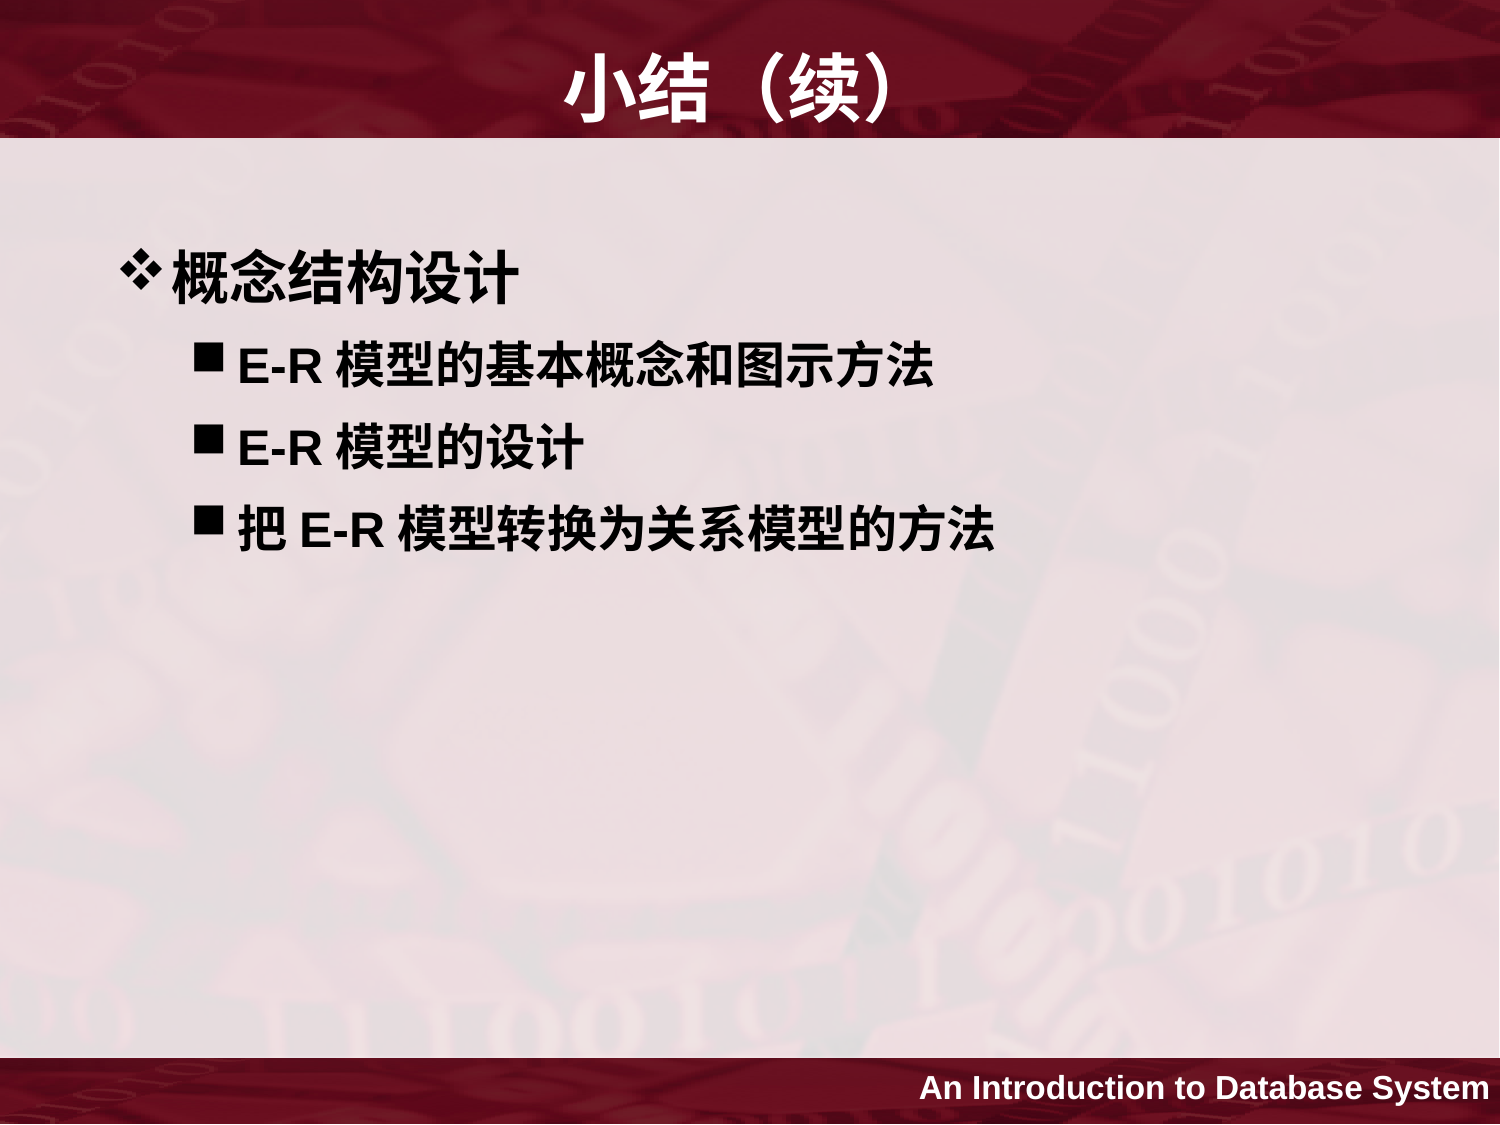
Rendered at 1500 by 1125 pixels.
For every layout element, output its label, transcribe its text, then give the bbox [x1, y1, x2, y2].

list 概念结构设计 E-R模型的基本概念和图示方法 E-R模型的设计 把E-R模型转换为关系模型的方法 [100, 219, 1426, 1017]
picture [0, 0, 1500, 1124]
title 小结（续） [74, 0, 1426, 181]
